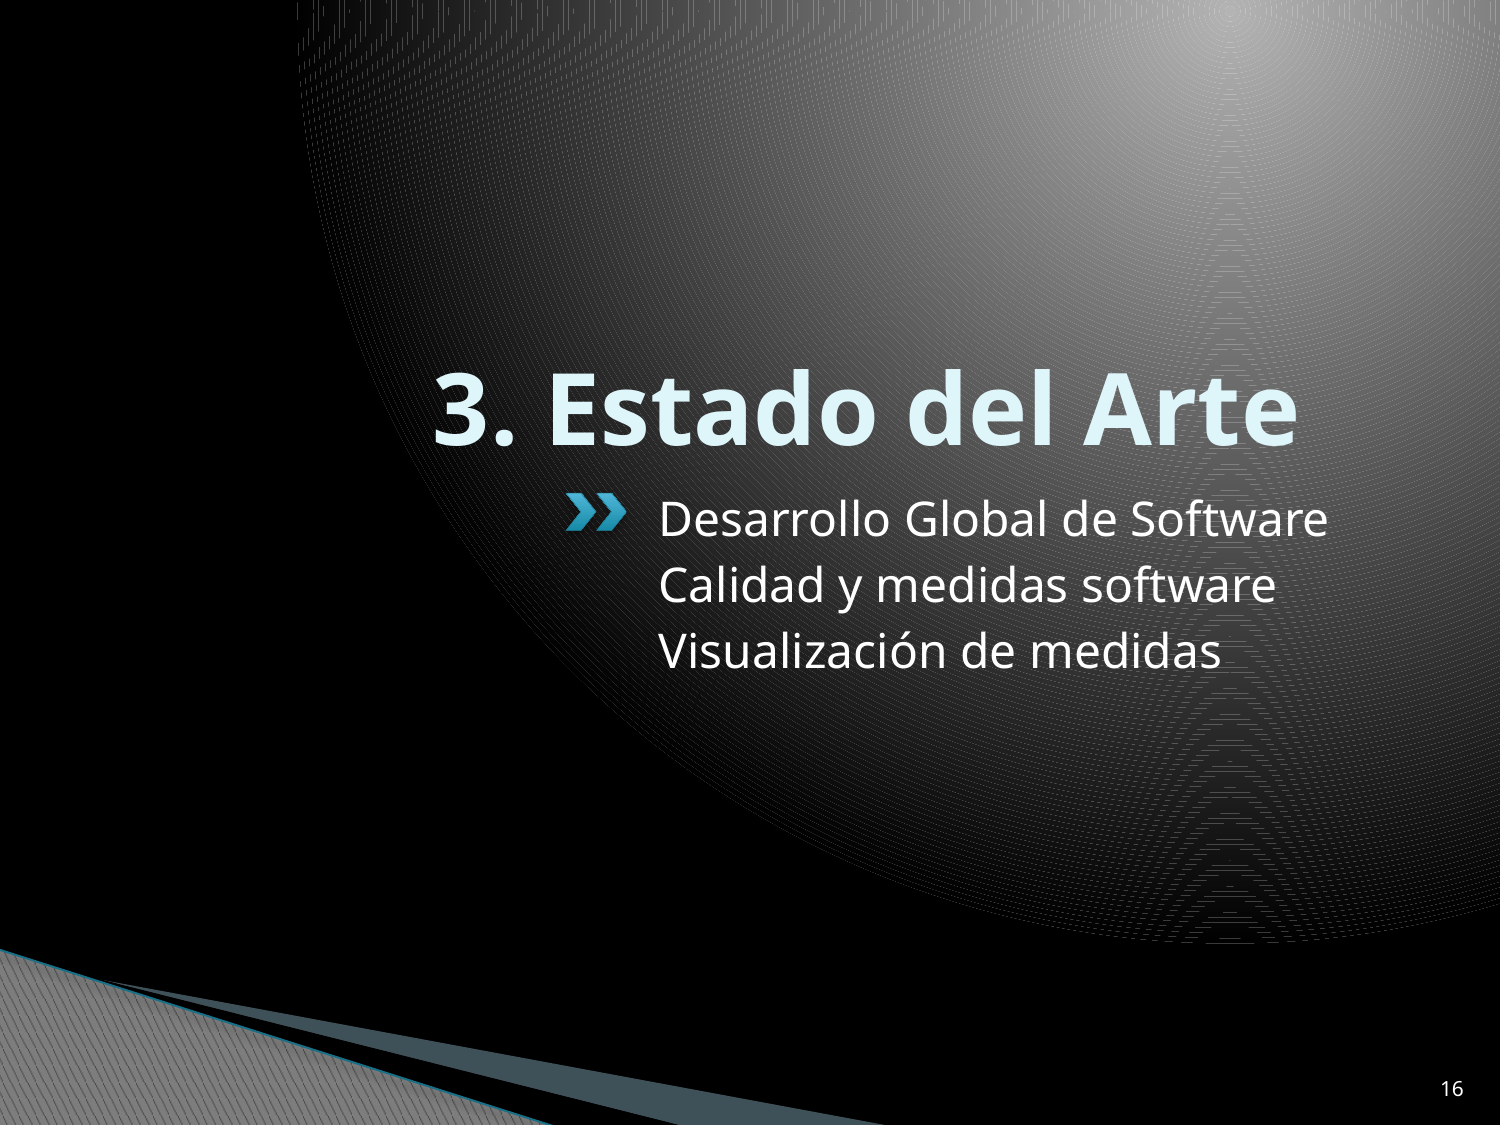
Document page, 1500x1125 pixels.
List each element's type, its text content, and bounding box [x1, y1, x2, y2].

title 3. Estado del Arte [41, 172, 1317, 473]
picture [0, 952, 543, 1125]
list Desarrollo Global de Software Calidad y medidas software Visualización de medidas [643, 480, 1394, 720]
slide_number 16 [1418, 1051, 1479, 1112]
